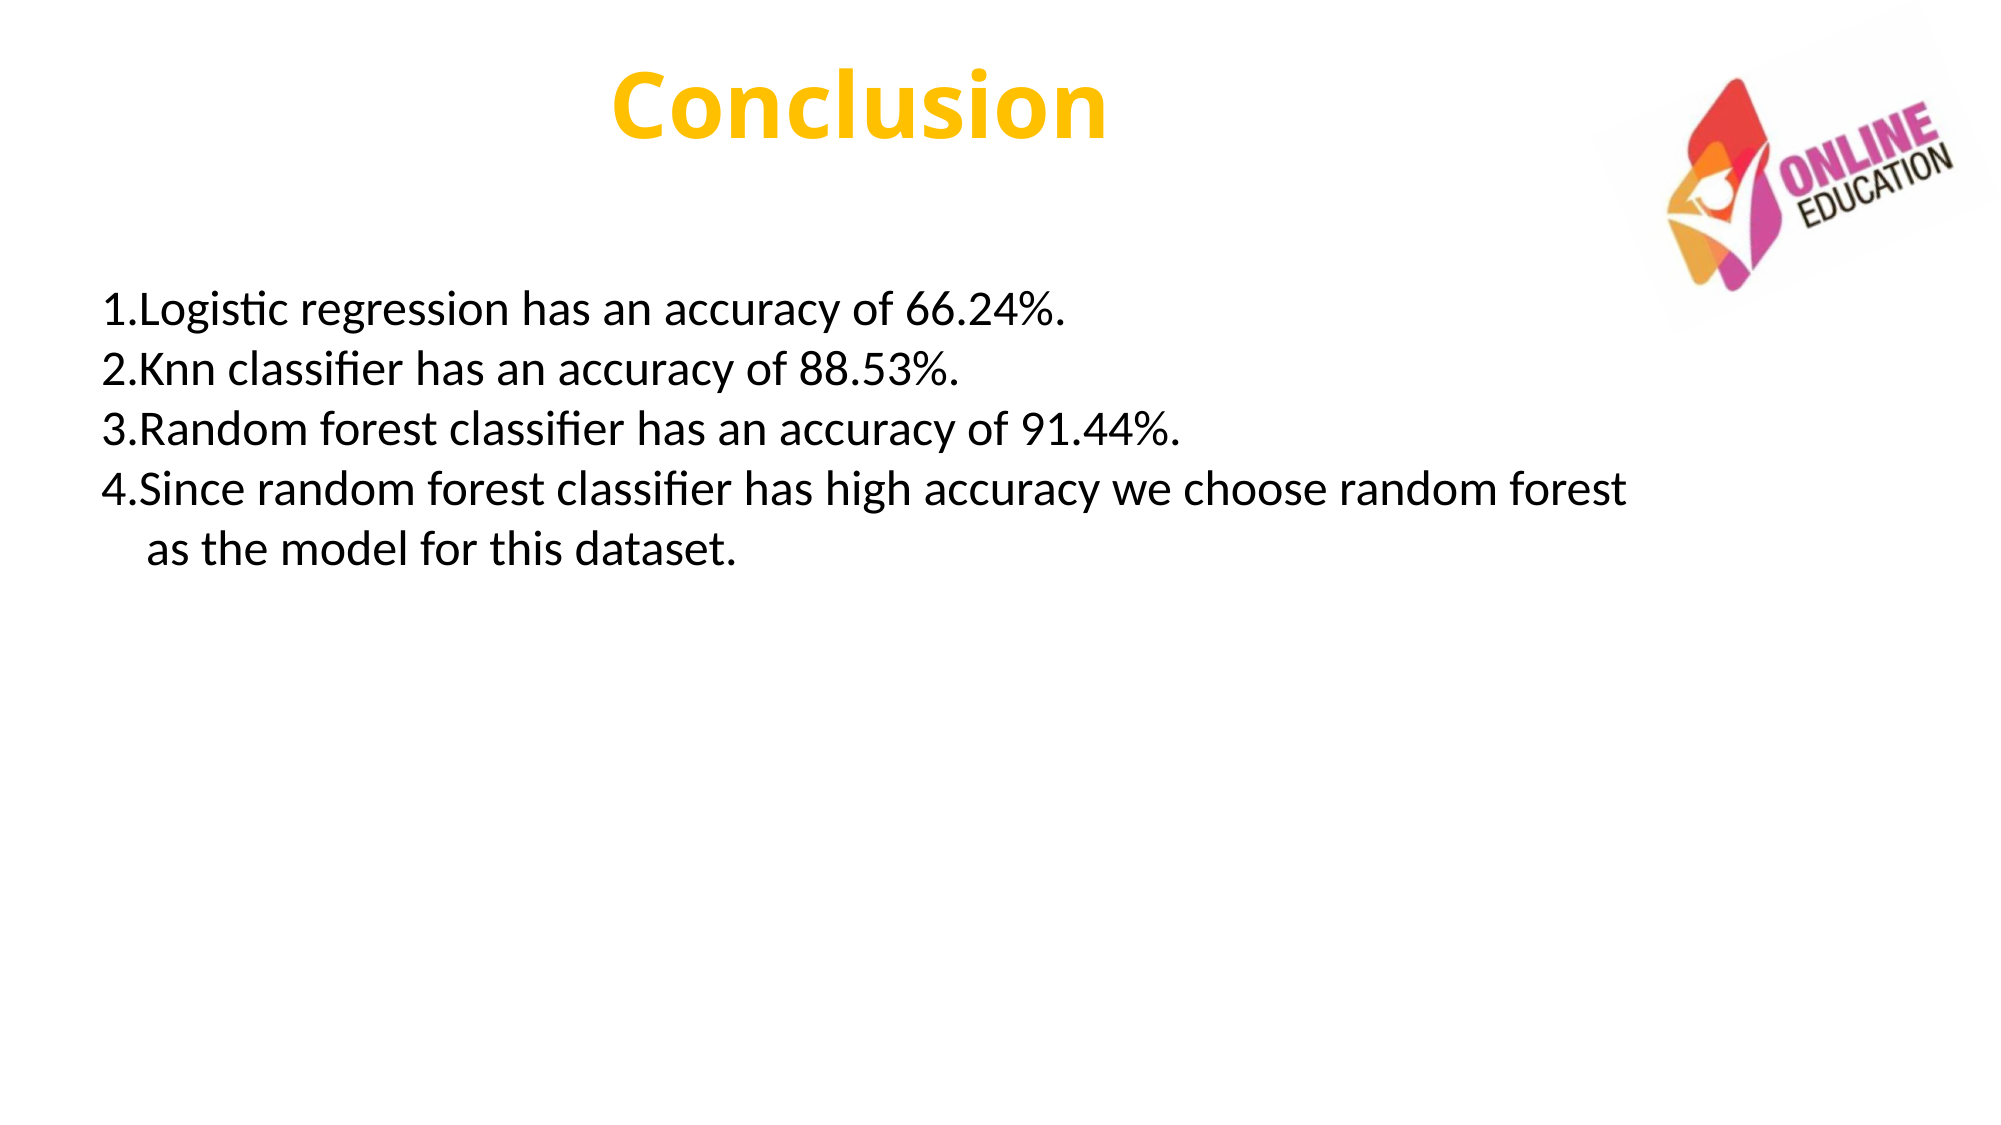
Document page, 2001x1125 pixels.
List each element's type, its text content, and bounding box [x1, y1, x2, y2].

text_box Conclusion [595, 39, 1741, 165]
picture [1593, 1, 1999, 333]
text_box 1.Logistic regression has an accuracy of 66.24%. 2.Knn classifier has an accuracy of 88.53%. 3.Random forest classifier has an accuracy of 91.44%. 4.Since random forest classifier has high accuracy we choose random forest as the model for this dataset. [86, 267, 1673, 583]
